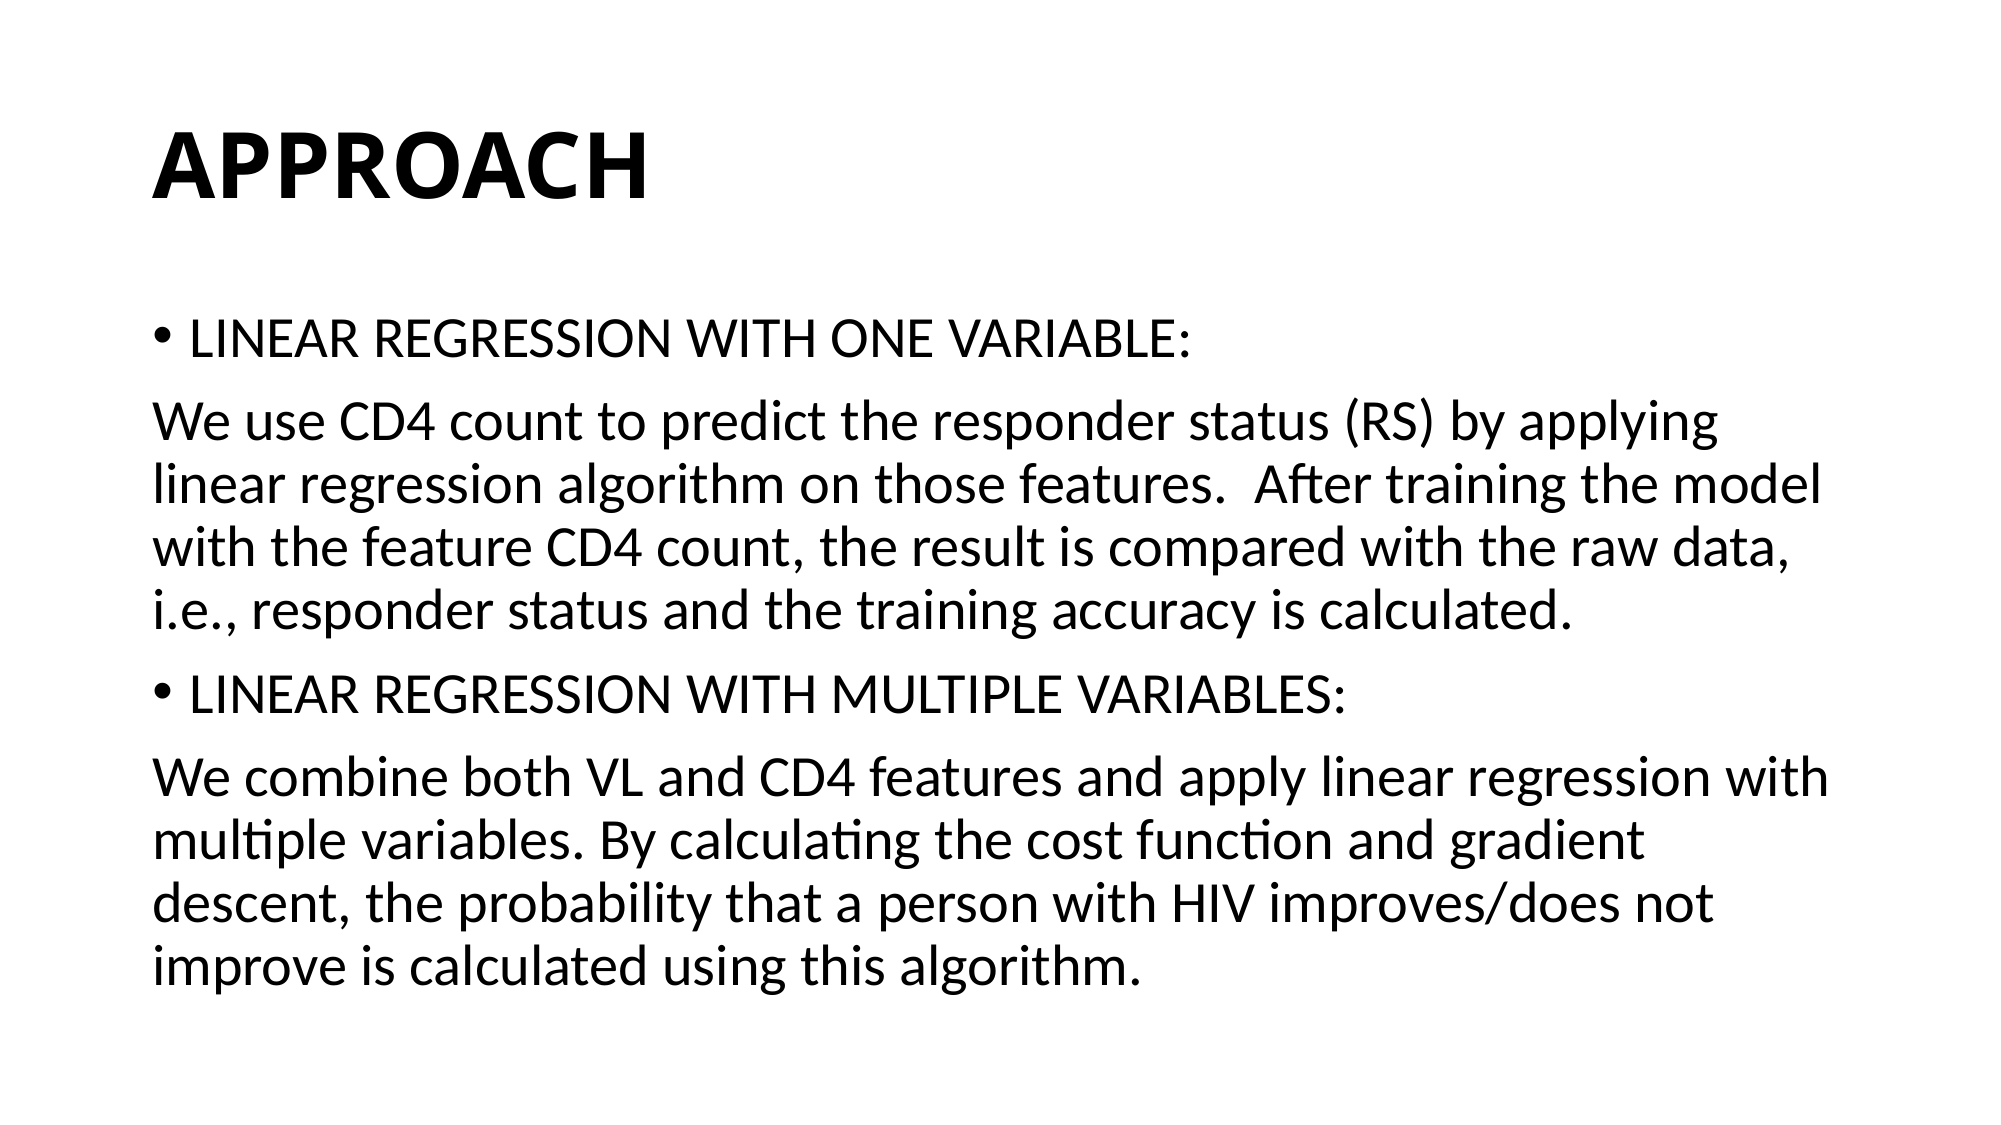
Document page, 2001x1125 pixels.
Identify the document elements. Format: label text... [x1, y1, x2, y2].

list LINEAR REGRESSION WITH ONE VARIABLE: We use CD4 count to predict the responder status (RS) by applying linear regression algorithm on those features. After training the model with the feature CD4 count, the result is compared with the raw data, i.e., responder status and the training accuracy is calculated. LINEAR REGRESSION WITH MULTIPLE VARIABLES: We combine both VL and CD4 features and apply linear regression with multiple variables. By calculating the cost function and gradient descent, the probability that a person with HIV improves/does not improve is calculated using this algorithm. [137, 299, 1863, 1014]
title APPROACH [137, 59, 1863, 278]
